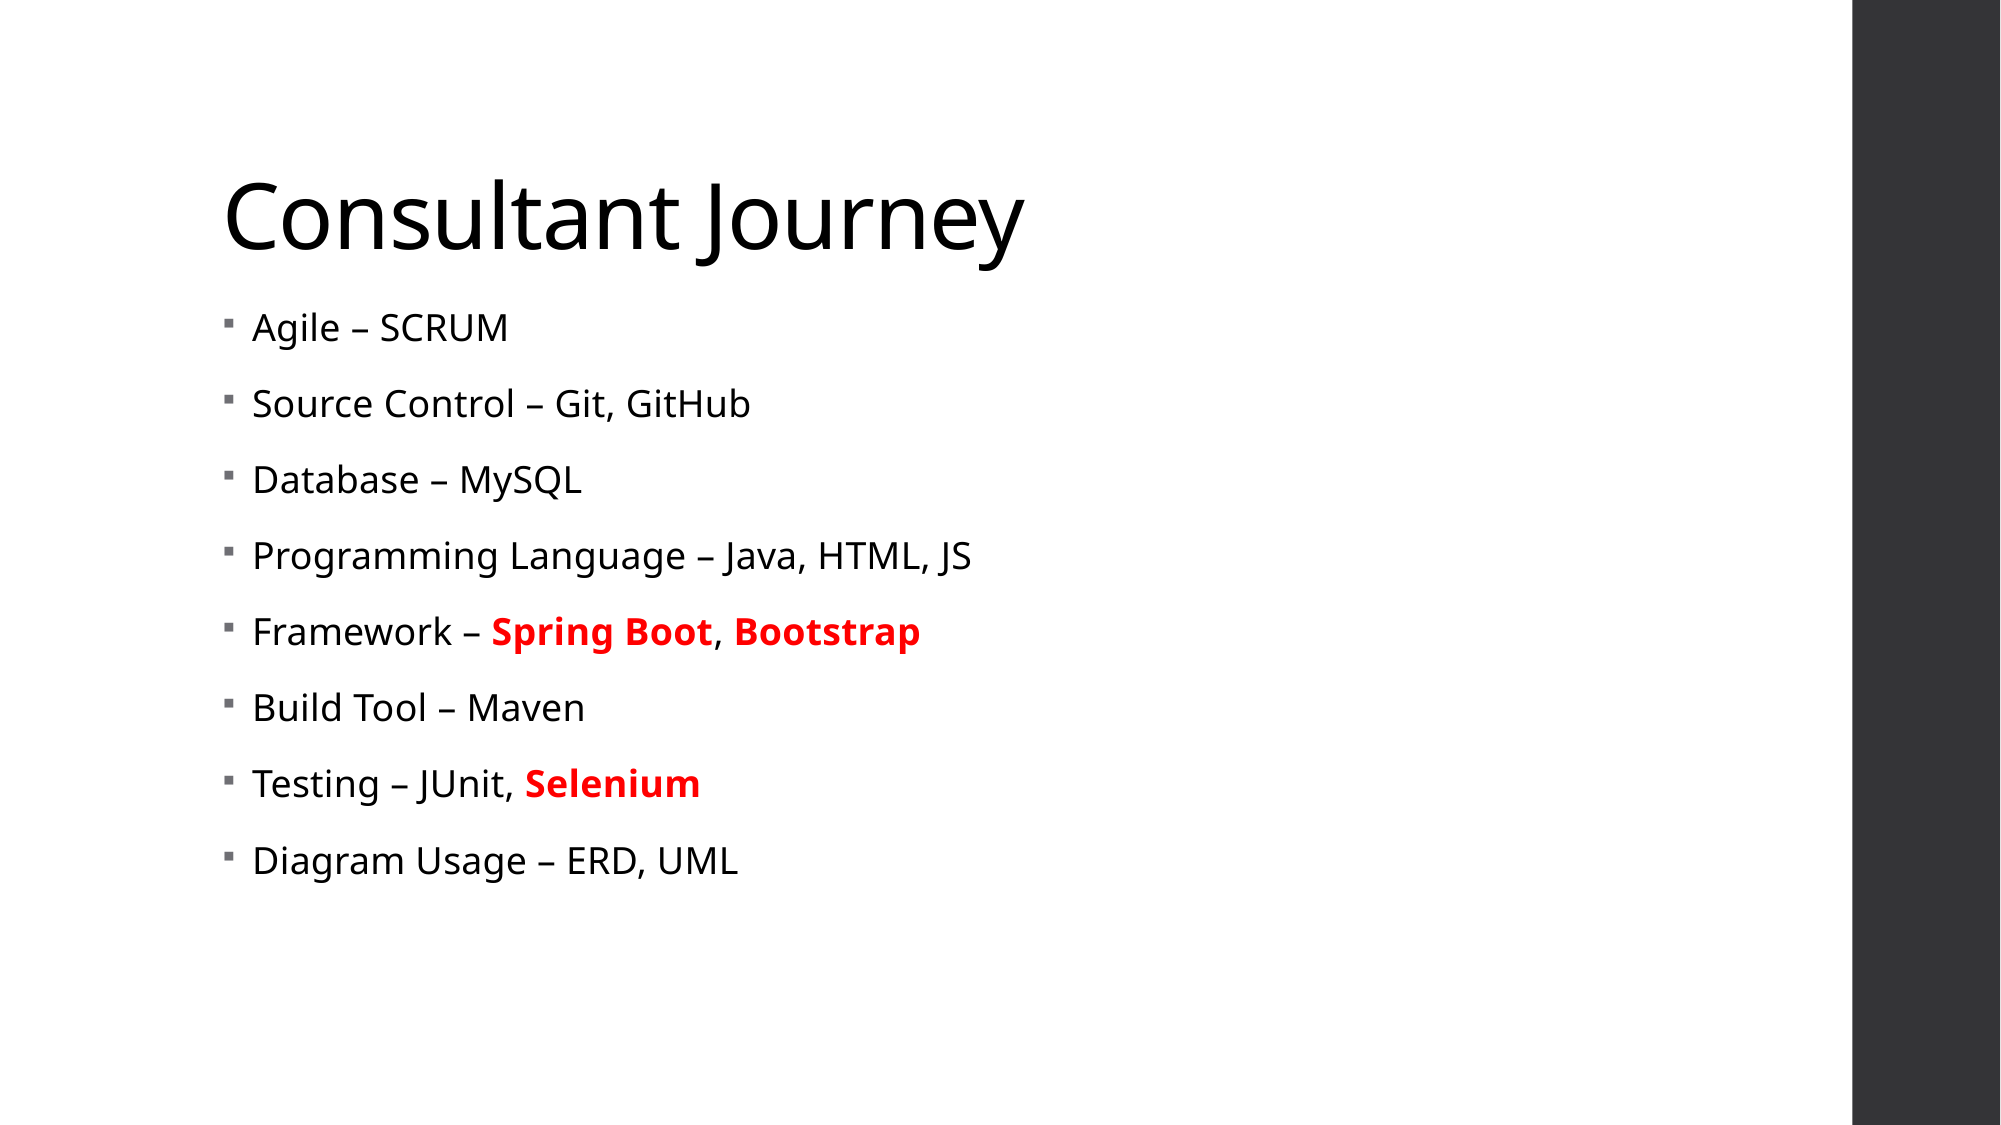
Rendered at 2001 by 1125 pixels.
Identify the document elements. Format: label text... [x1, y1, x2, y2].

title Consultant Journey [206, 60, 1797, 278]
list Agile – SCRUM Source Control – Git, GitHub Database – MySQL Programming Language – Java, HTML, JS Framework – Spring Boot, Bootstrap Build Tool – Maven Testing – JUnit, Selenium Diagram Usage – ERD, UML [206, 299, 1617, 1014]
